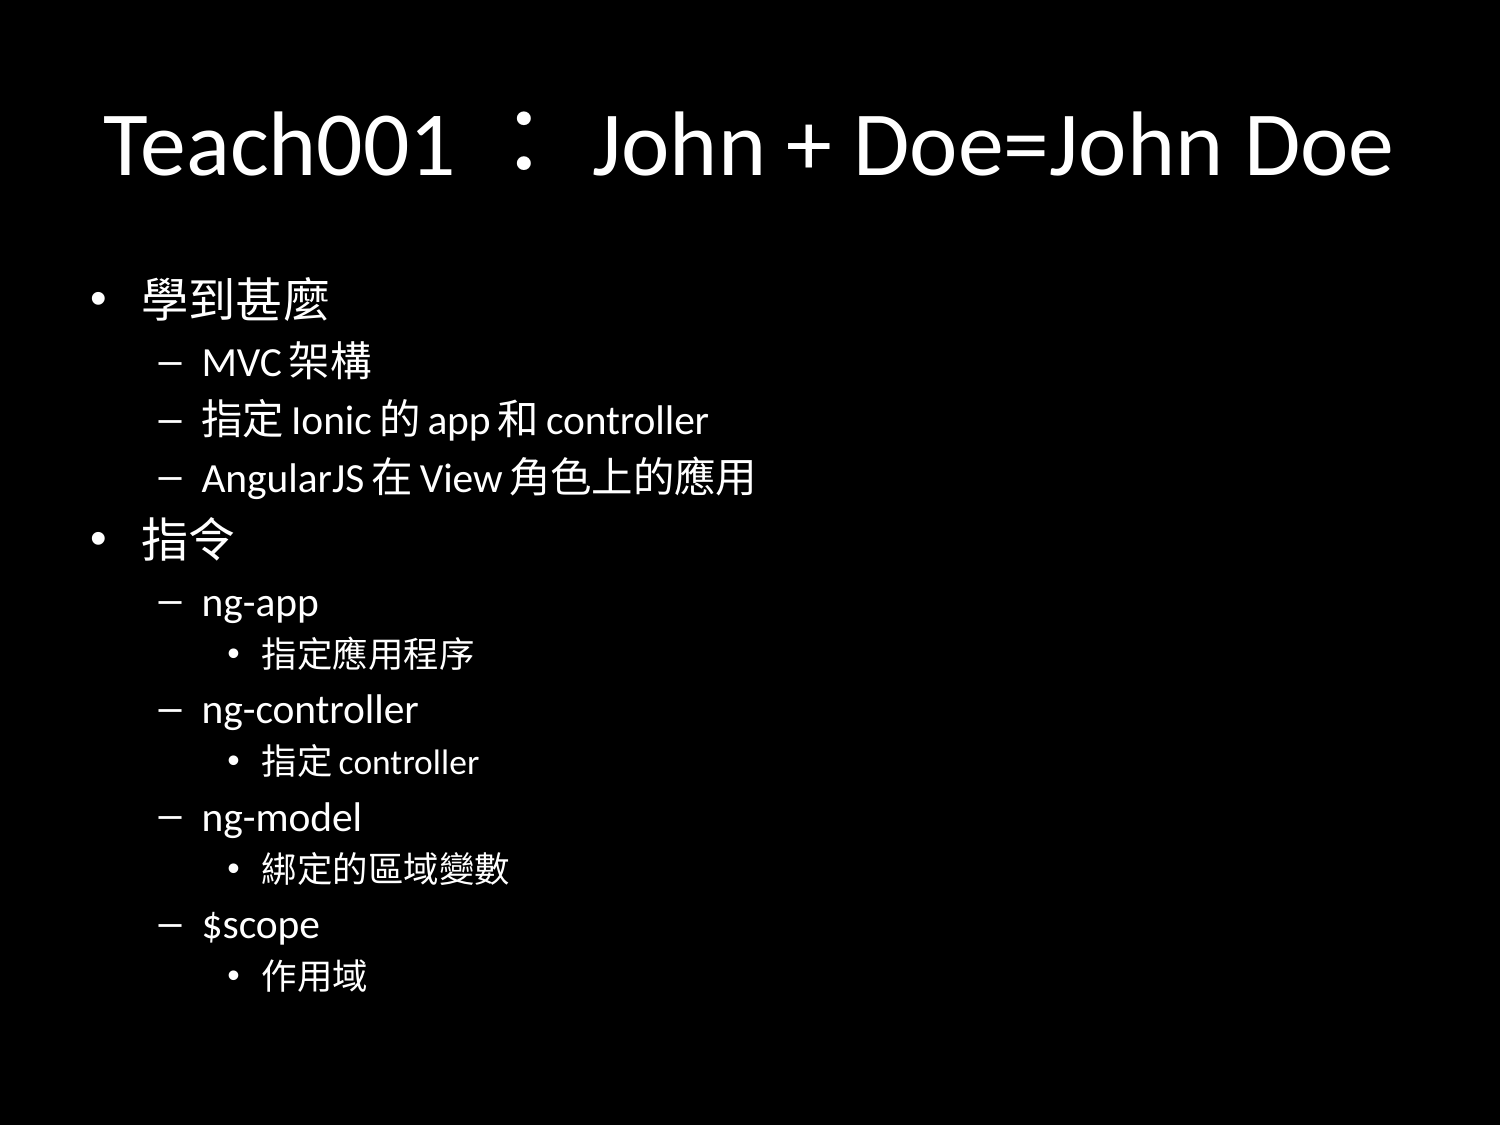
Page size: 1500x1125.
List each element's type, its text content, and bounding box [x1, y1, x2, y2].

title Teach001：John + Doe=John Doe [75, 45, 1425, 233]
list 學到甚麼 MVC架構 指定Ionic的app和controller AngularJS在View角色上的應用 指令 ng-app 指定應用程序 ng-controller 指定controller ng-model 綁定的區域變數 $scope 作用域 [75, 262, 1425, 1005]
